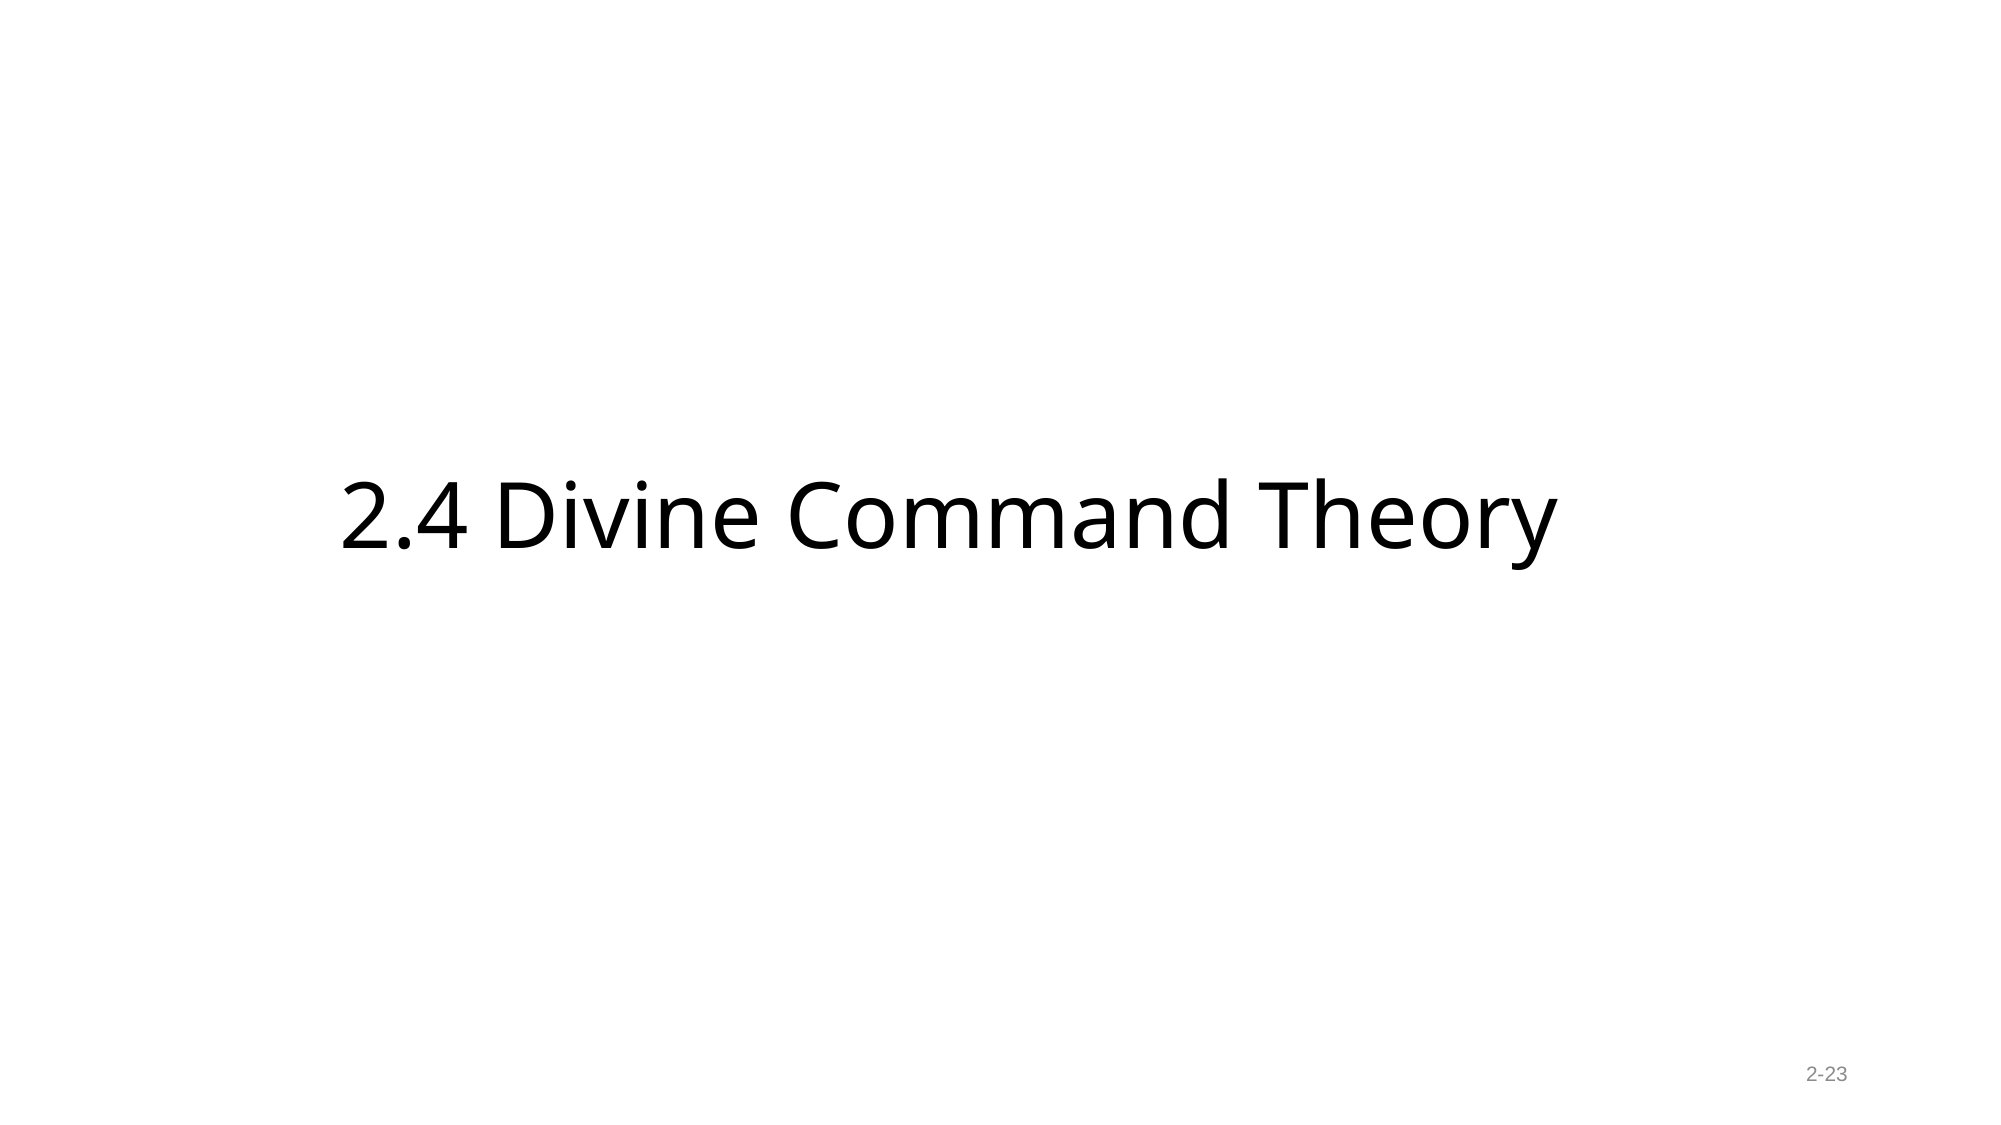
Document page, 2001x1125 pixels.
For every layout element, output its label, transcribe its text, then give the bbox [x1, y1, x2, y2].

title 2.4 Divine Command Theory [324, 12, 1688, 1025]
slide_number 2-23 [1412, 1042, 1863, 1103]
